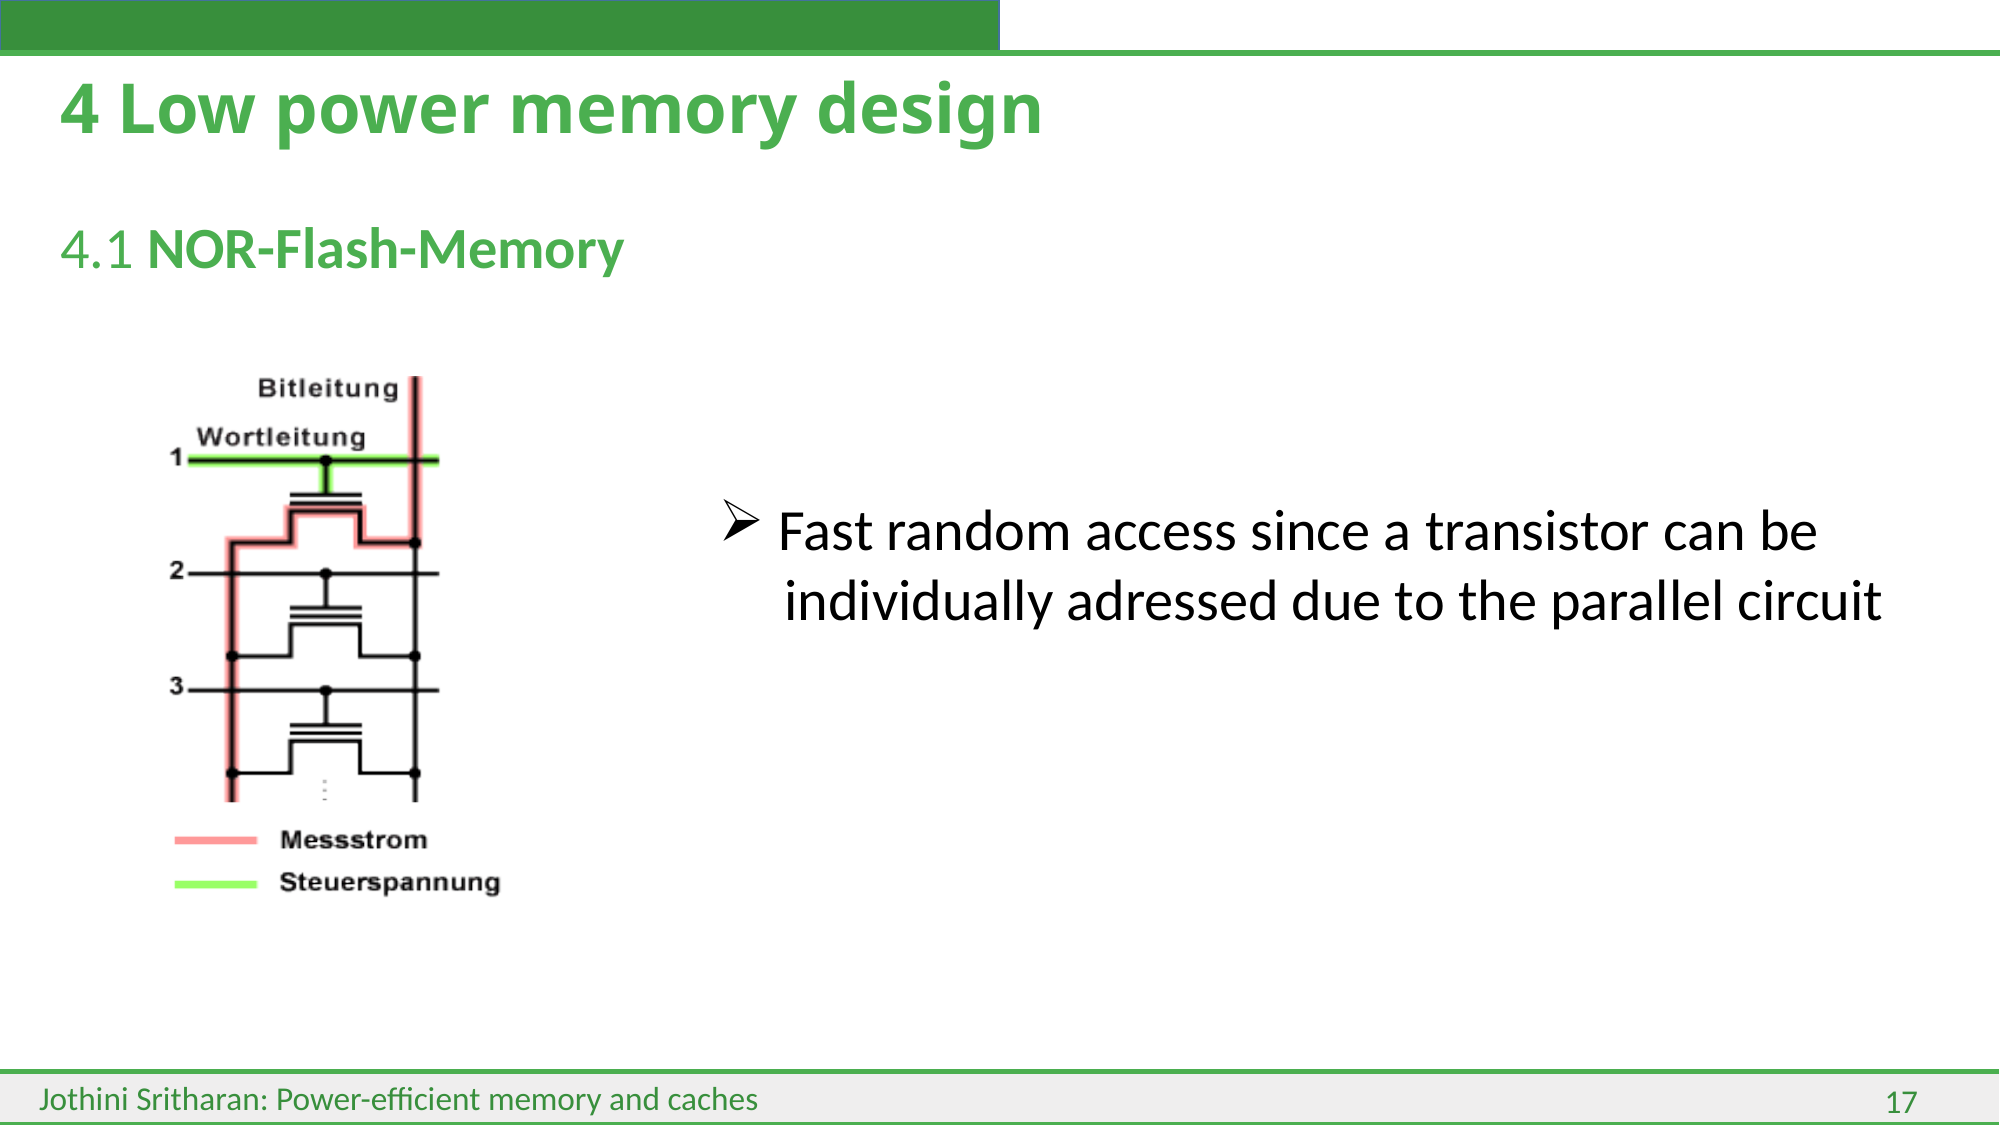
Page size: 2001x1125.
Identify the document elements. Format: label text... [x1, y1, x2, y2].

list 4.1 NOR-Flash-Memory [45, 210, 1950, 1017]
picture [168, 376, 504, 902]
footer Jothini Sritharan: Power-efficient memory and caches [24, 1069, 794, 1125]
title 4 Low power memory design [45, 66, 1950, 157]
text_box Fast random access since a transistor can be individually adressed due to the parallel circuit [703, 484, 1907, 640]
slide_number 17 [1483, 1069, 1934, 1125]
